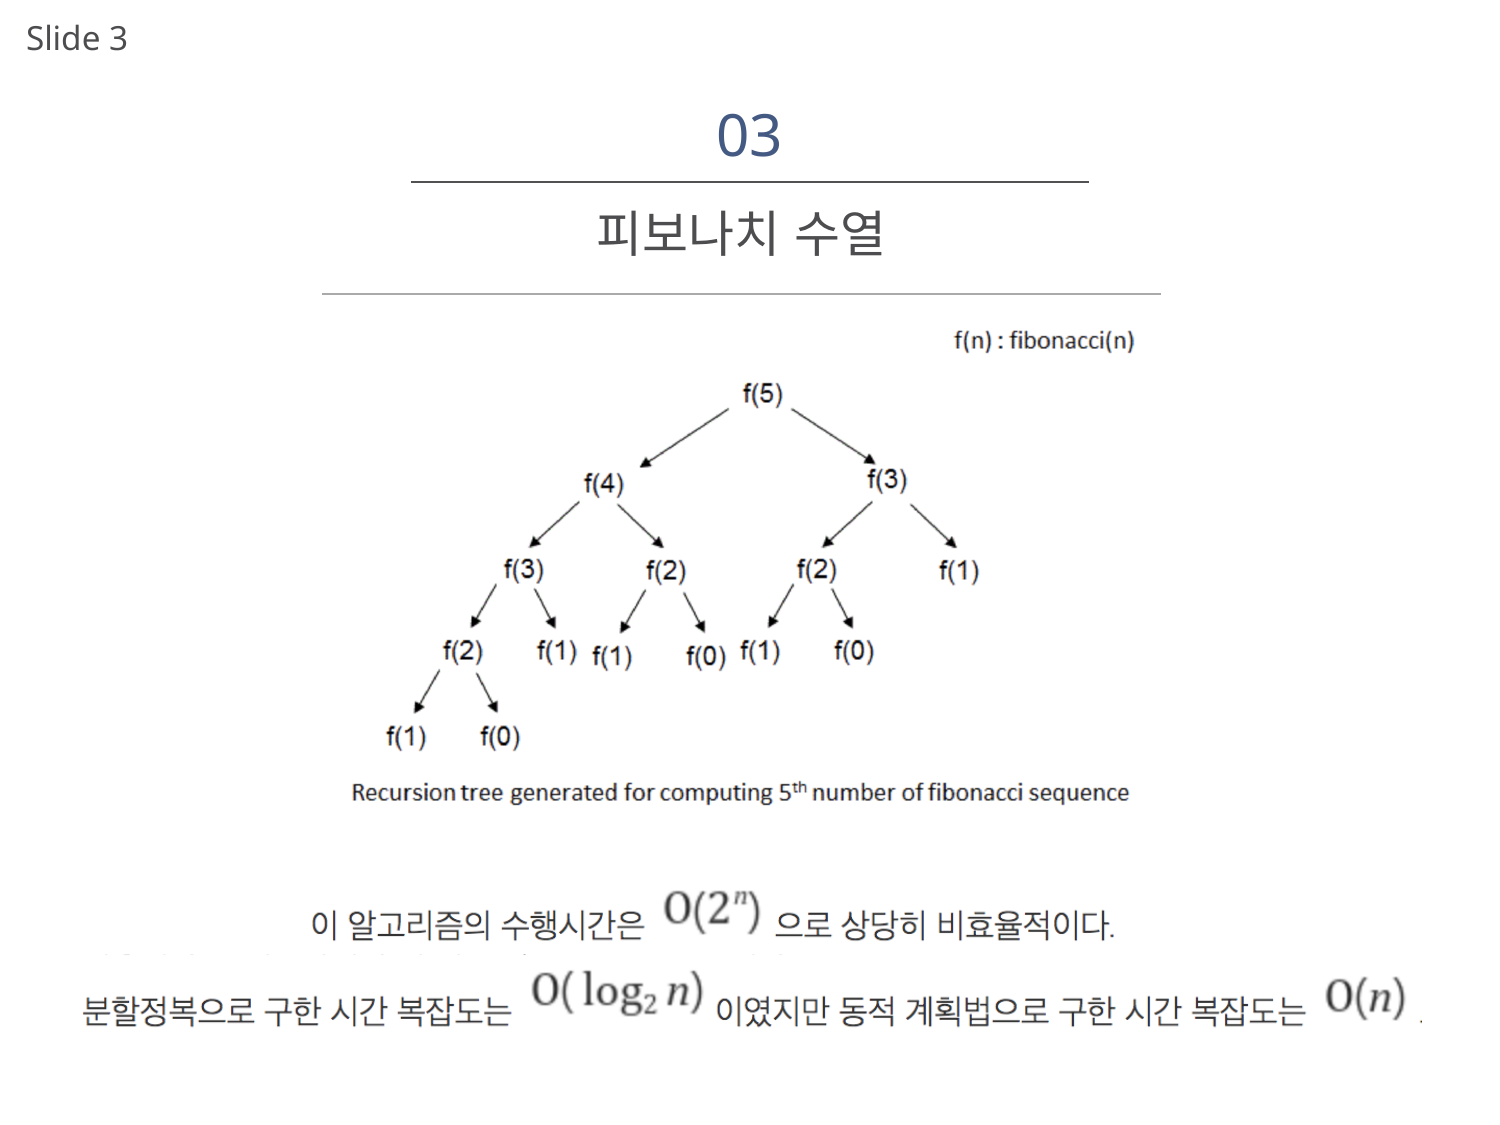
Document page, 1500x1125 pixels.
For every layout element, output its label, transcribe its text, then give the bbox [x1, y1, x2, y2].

text_box Slide 3 [11, 9, 144, 65]
text_box 피보나치 수열 [581, 195, 902, 270]
picture [306, 883, 1125, 951]
text_box 03 [701, 90, 798, 176]
picture [78, 954, 1422, 1037]
picture [322, 293, 1161, 839]
